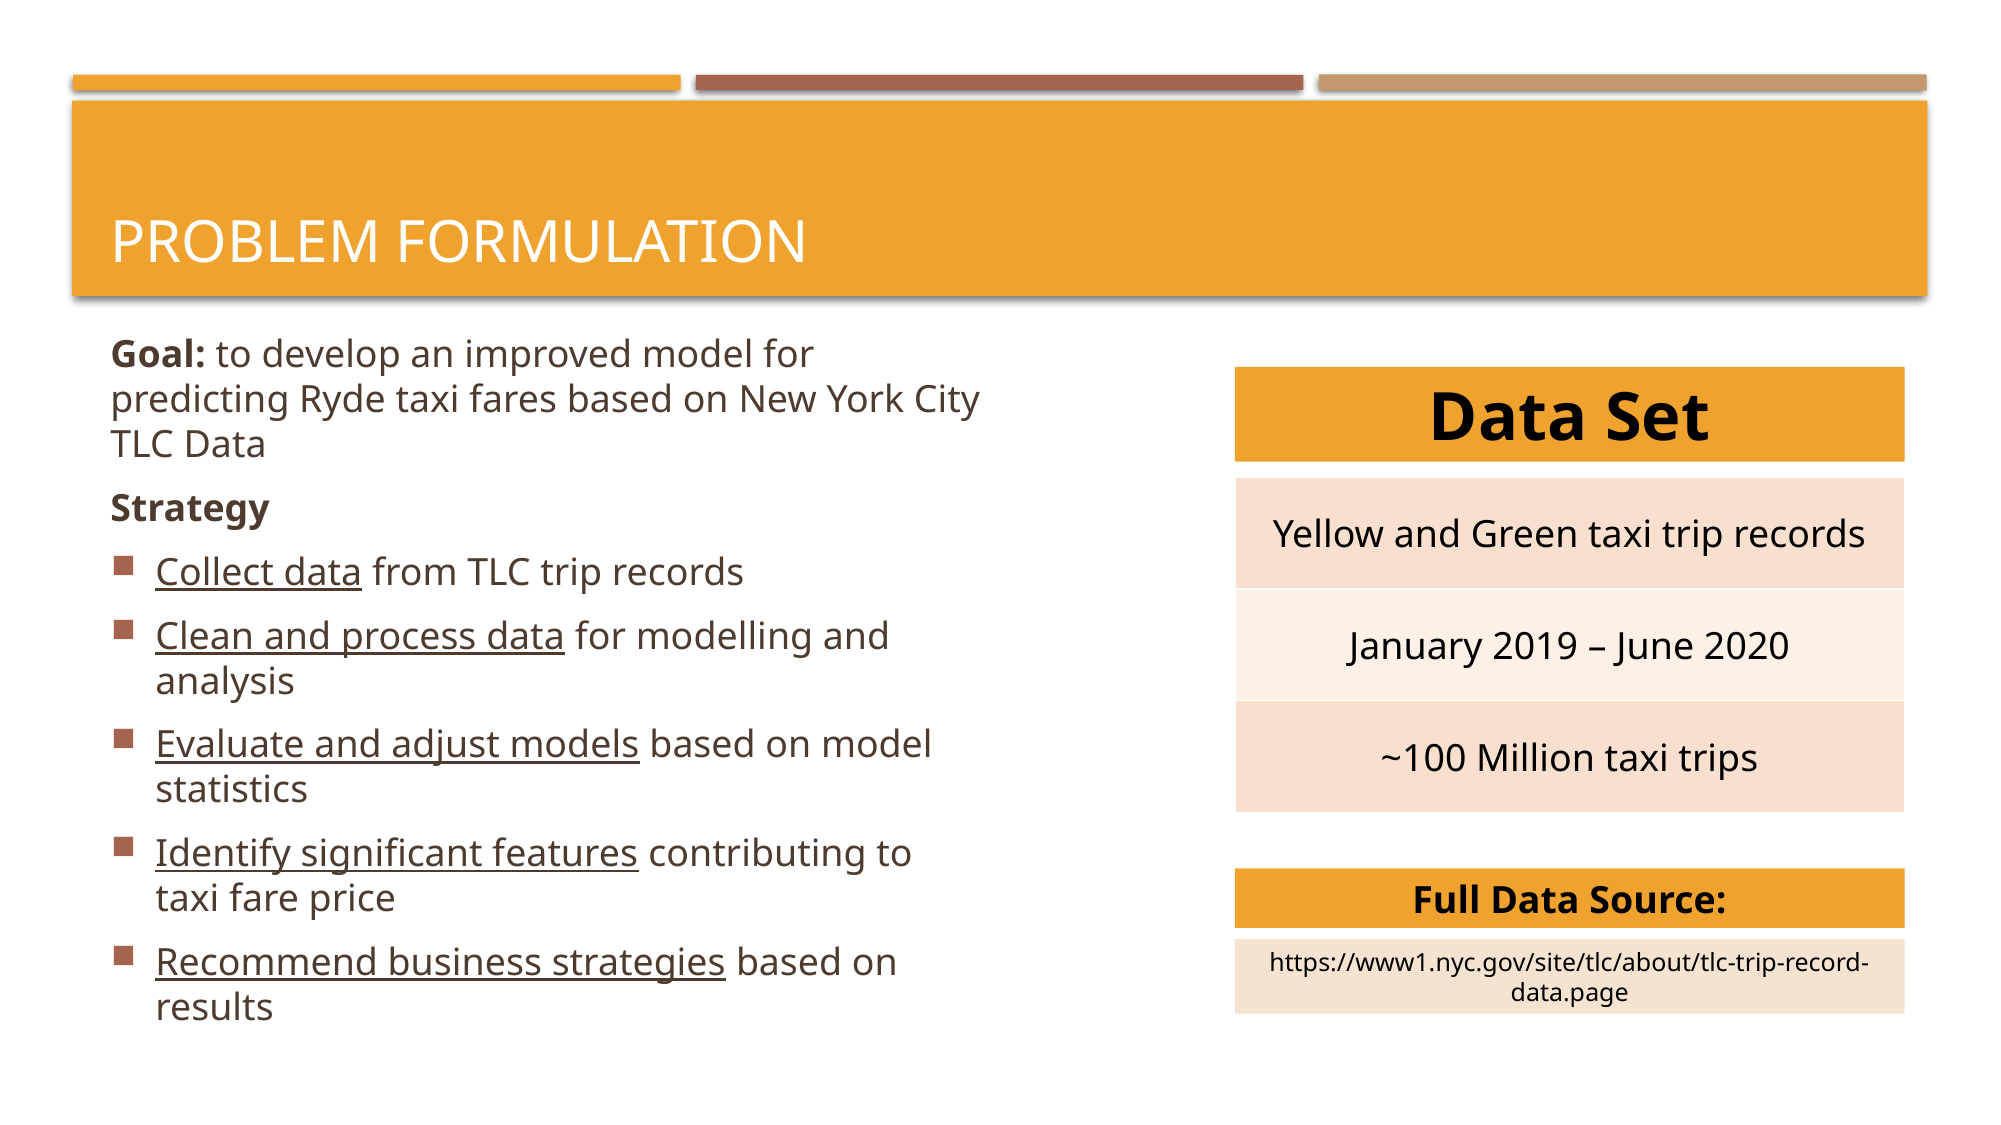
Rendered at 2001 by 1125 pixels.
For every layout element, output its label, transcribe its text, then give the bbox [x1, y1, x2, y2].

table_cell ~100 Million taxi trips [1236, 701, 1904, 812]
text_box https://www1.nyc.gov/site/tlc/about/tlc-trip-record-data.page [1234, 939, 1905, 1014]
title Problem formulation [95, 115, 1905, 282]
text_box Full Data Source: [1234, 868, 1905, 928]
table_cell January 2019 – June 2020 [1236, 590, 1904, 700]
table_header Yellow and Green taxi trip records [1236, 478, 1904, 588]
list Goal: to develop an improved model for predicting Ryde taxi fares based on New York City TLC Data Strategy Collect data from TLC trip records Clean and process data for modelling and analysis Evaluate and adjust models based on model statistics Identify significant features contributing to taxi fare price Recommend business strategies based on results [95, 322, 1000, 1040]
text_box Data Set [1234, 366, 1905, 462]
